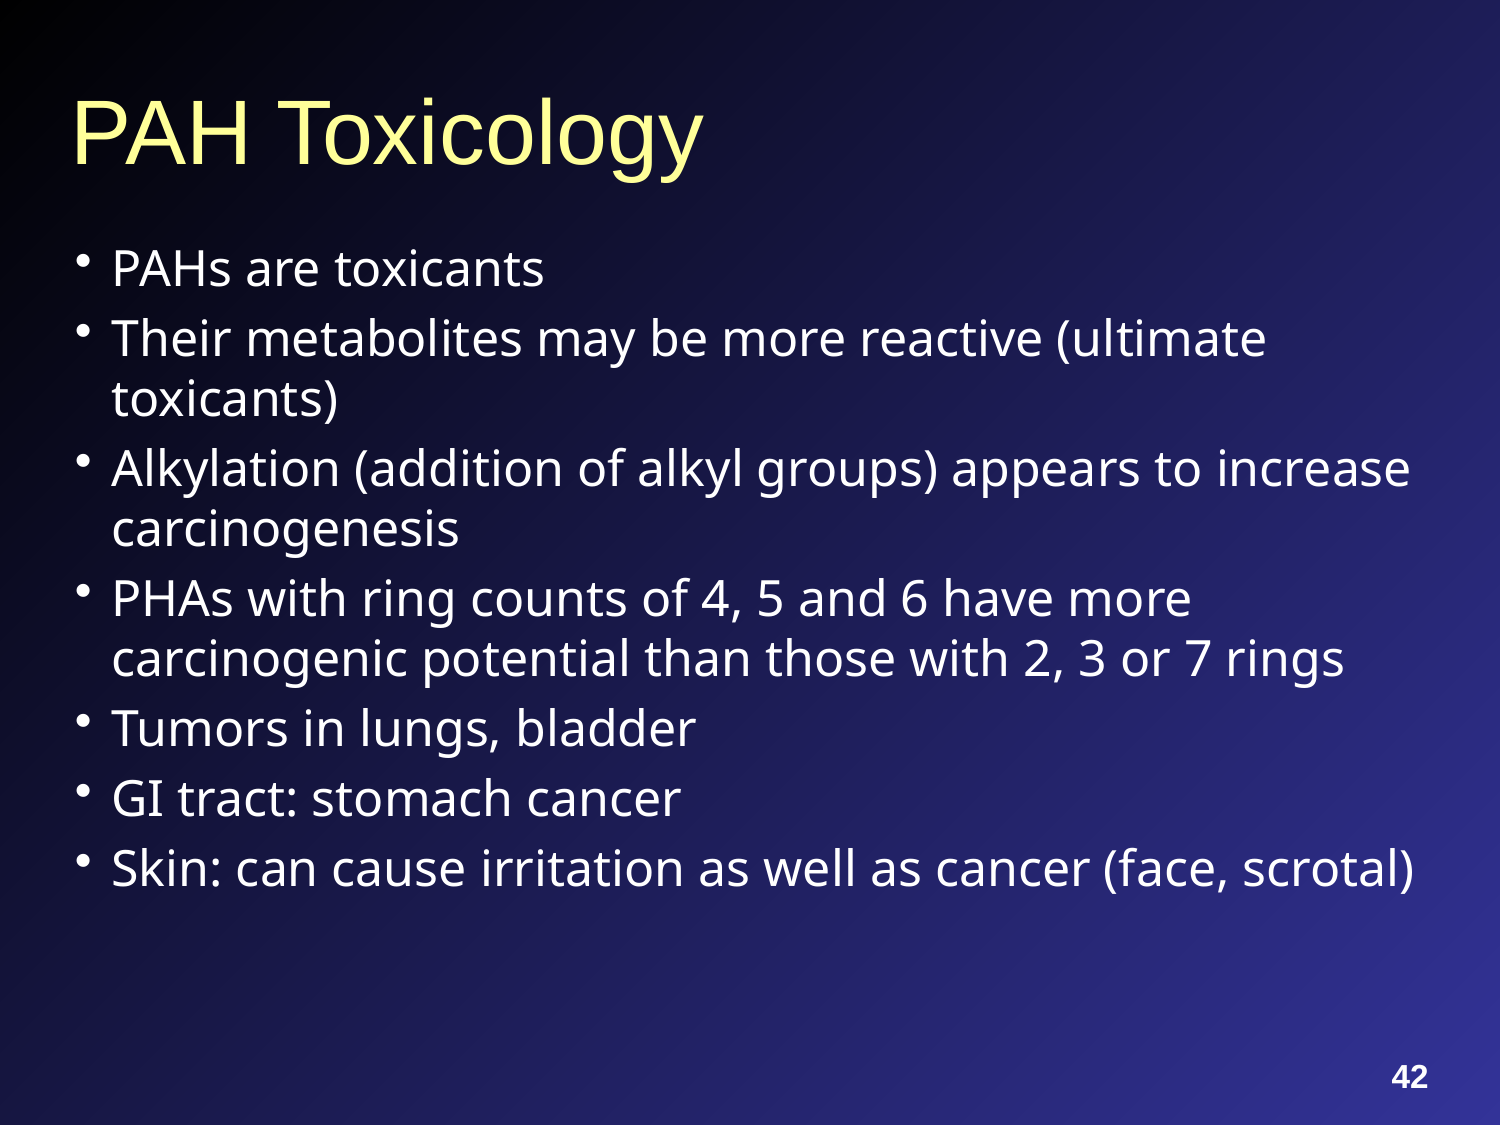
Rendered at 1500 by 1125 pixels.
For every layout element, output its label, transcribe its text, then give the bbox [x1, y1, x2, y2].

title PAH Toxicology [55, 65, 1435, 192]
slide_number 42 [1093, 1044, 1444, 1105]
list PAHs are toxicants Their metabolites may be more reactive (ultimate toxicants) Alkylation (addition of alkyl groups) appears to increase carcinogenesis PHAs with ring counts of 4, 5 and 6 have more carcinogenic potential than those with 2, 3 or 7 rings Tumors in lungs, bladder GI tract: stomach cancer Skin: can cause irritation as well as cancer (face, scrotal) [59, 228, 1437, 1057]
